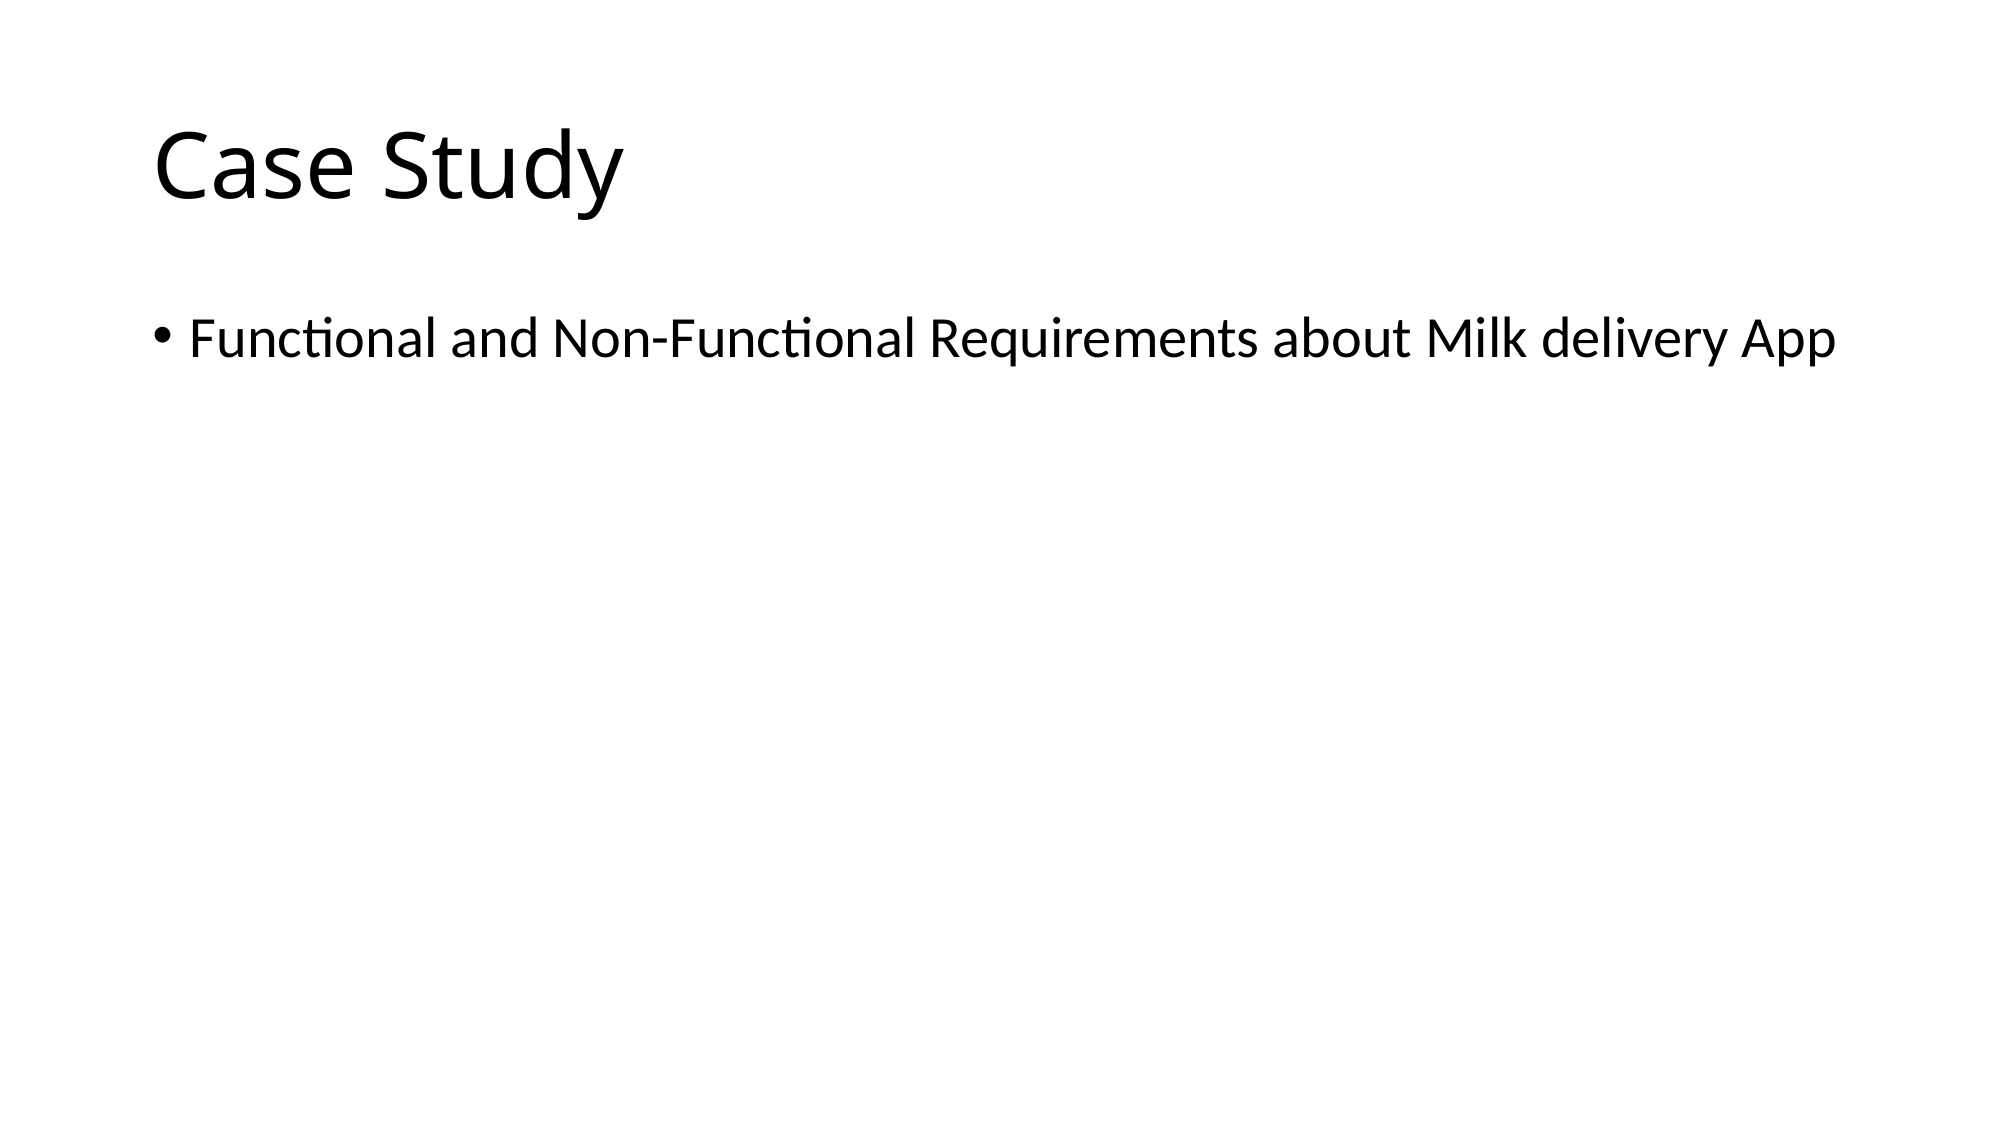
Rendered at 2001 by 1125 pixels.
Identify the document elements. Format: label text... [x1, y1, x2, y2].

list Functional and Non-Functional Requirements about Milk delivery App [137, 299, 1863, 1014]
title Case Study [137, 59, 1863, 278]
